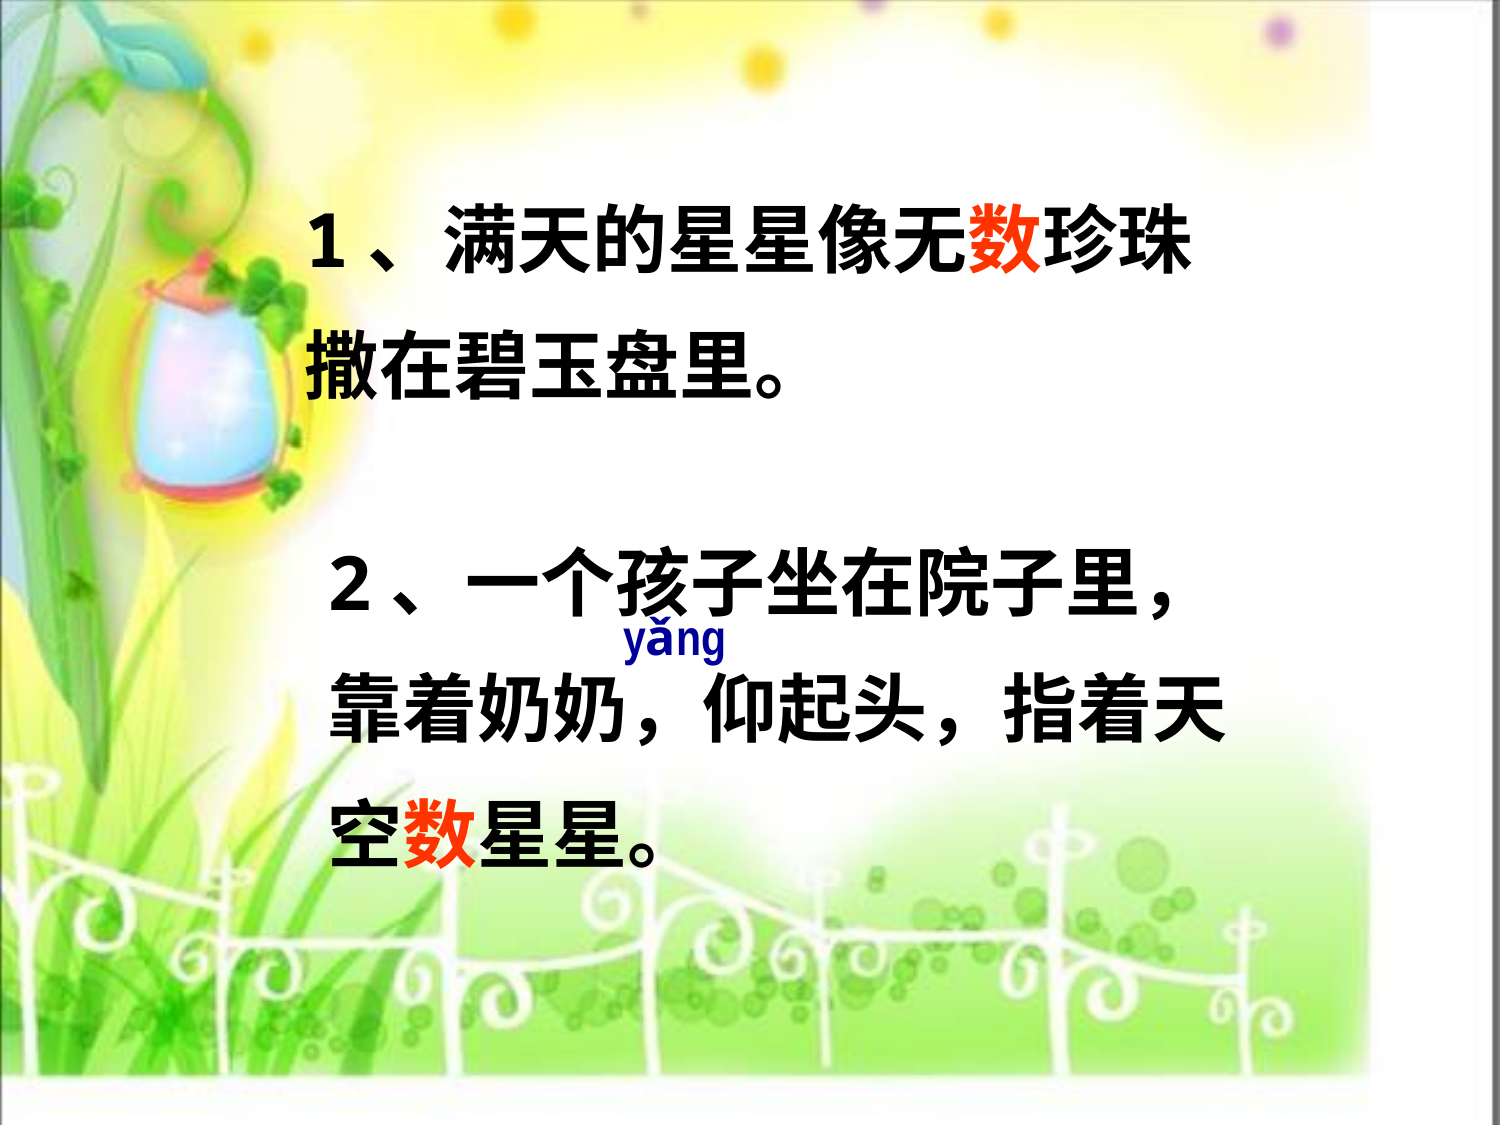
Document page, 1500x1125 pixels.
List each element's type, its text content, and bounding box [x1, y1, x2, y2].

picture [0, 0, 1500, 1125]
text_box 1、满天的星星像无数珍珠撒在碧玉盘里。 [289, 148, 1247, 416]
text_box 2、一个孩子坐在院子里，靠着奶奶，仰起头，指着天空数星星。 [312, 491, 1294, 885]
text_box yǎng [608, 597, 880, 673]
